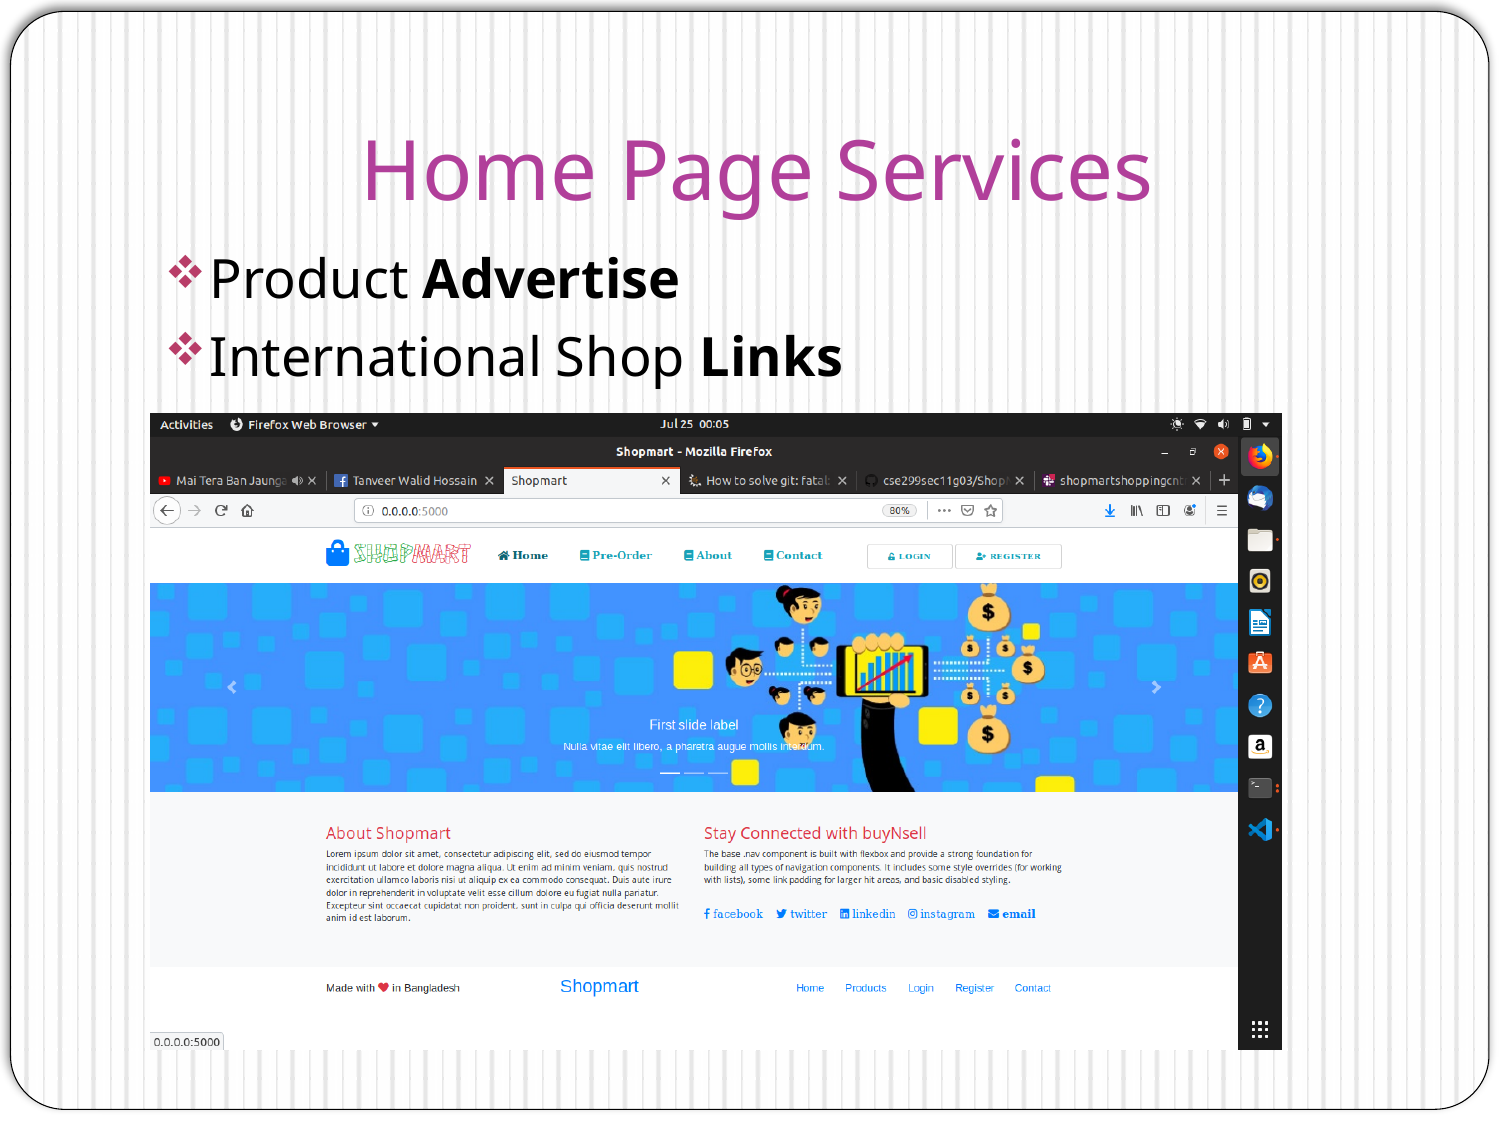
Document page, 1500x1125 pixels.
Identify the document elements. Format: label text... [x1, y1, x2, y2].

picture [11, 12, 1488, 1108]
text_box Home Page Services [150, 45, 1425, 233]
text_box Product Advertise International Shop Links [150, 237, 1425, 438]
